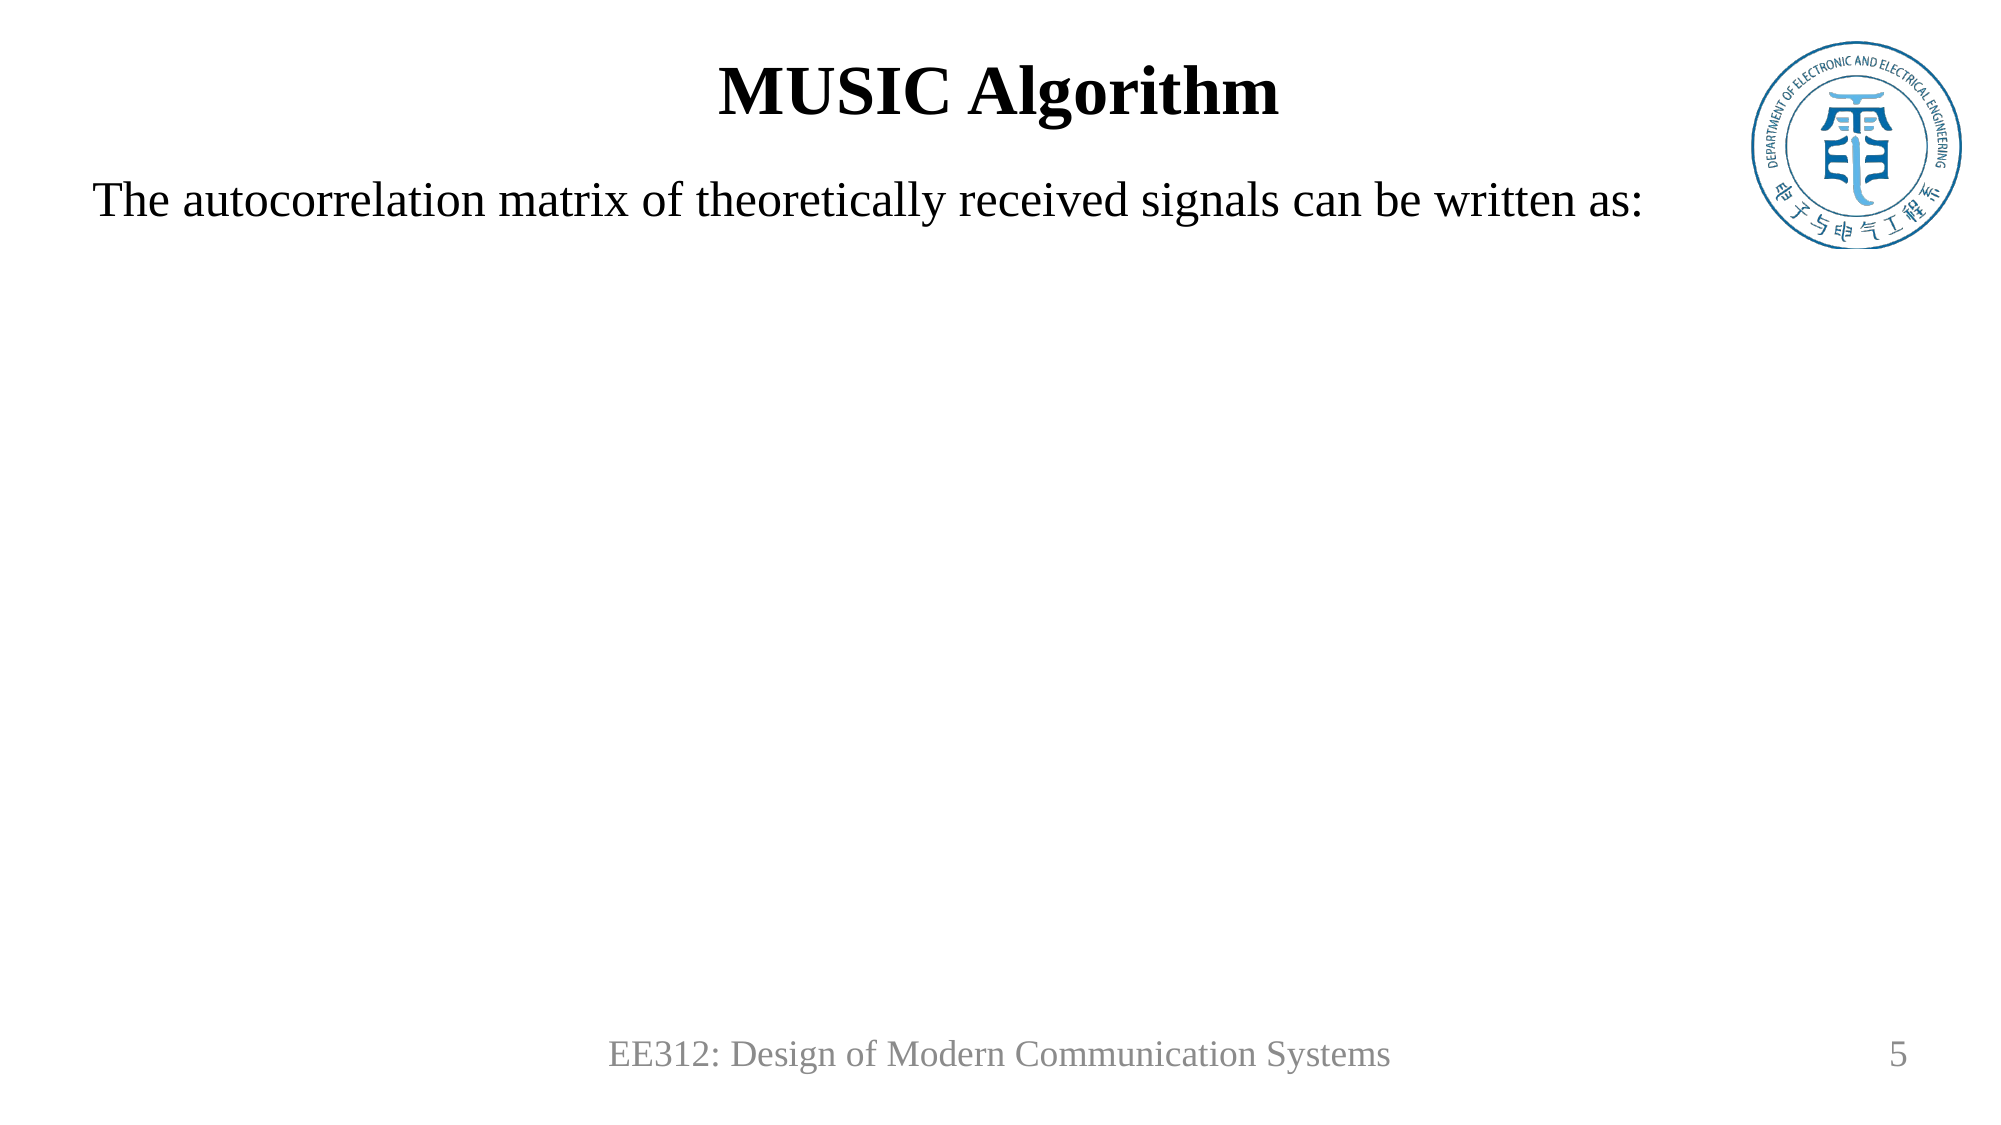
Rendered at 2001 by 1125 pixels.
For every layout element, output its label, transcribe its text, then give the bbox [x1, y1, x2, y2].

text_box The autocorrelation matrix of theoretically received signals can be written as: [77, 158, 1749, 234]
text_box MUSIC Algorithm [77, 35, 1923, 137]
footer EE312: Design of Modern Communication Systems [554, 1023, 1446, 1080]
picture [1749, 36, 1963, 249]
slide_number 5 [1577, 1023, 1923, 1080]
